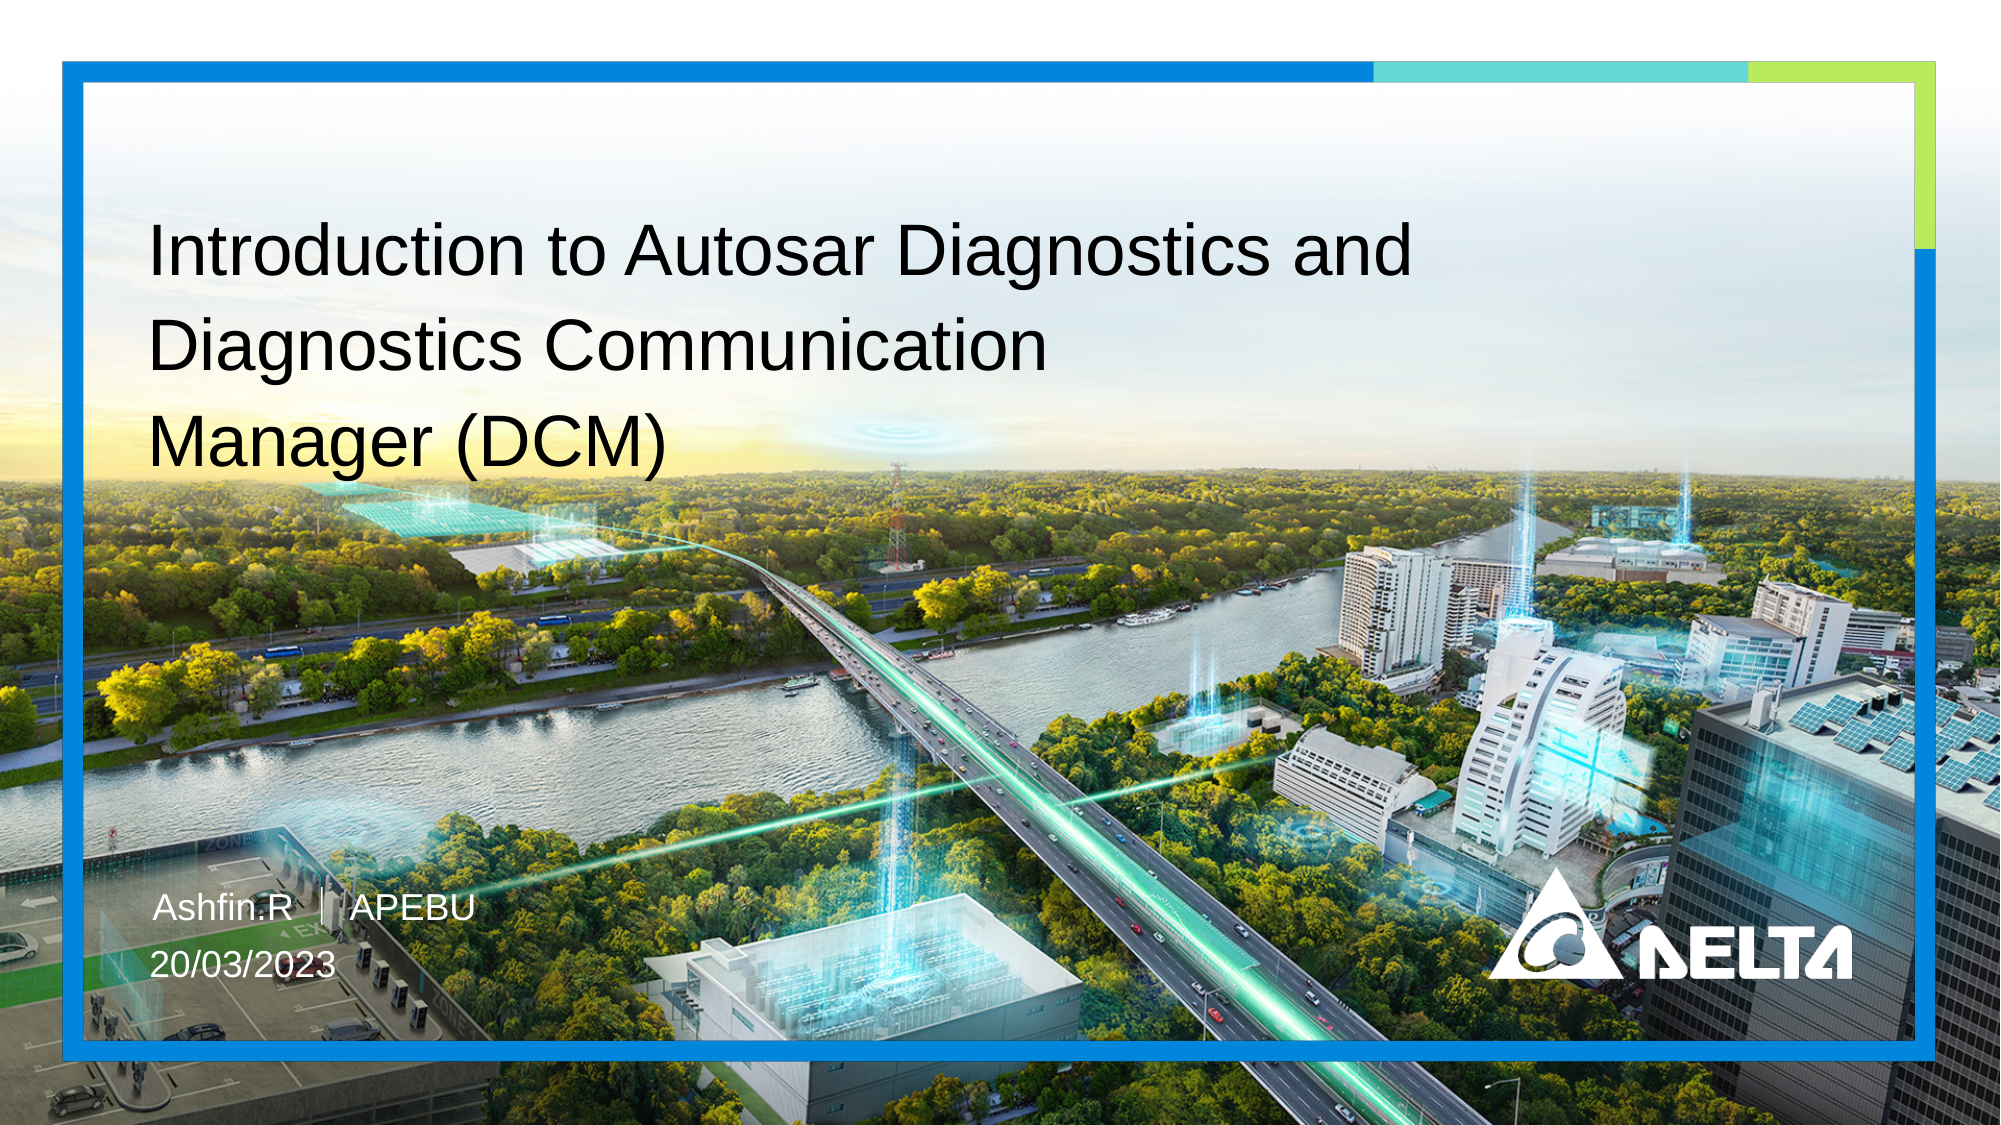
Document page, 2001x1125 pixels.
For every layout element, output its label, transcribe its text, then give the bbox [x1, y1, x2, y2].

picture [0, 0, 2000, 1125]
footer Ashfin.R｜APEBU [137, 874, 813, 935]
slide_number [134, 935, 465, 989]
title Introduction to Autosar Diagnostics and Diagnostics Communication Manager (DCM) [147, 186, 1648, 492]
